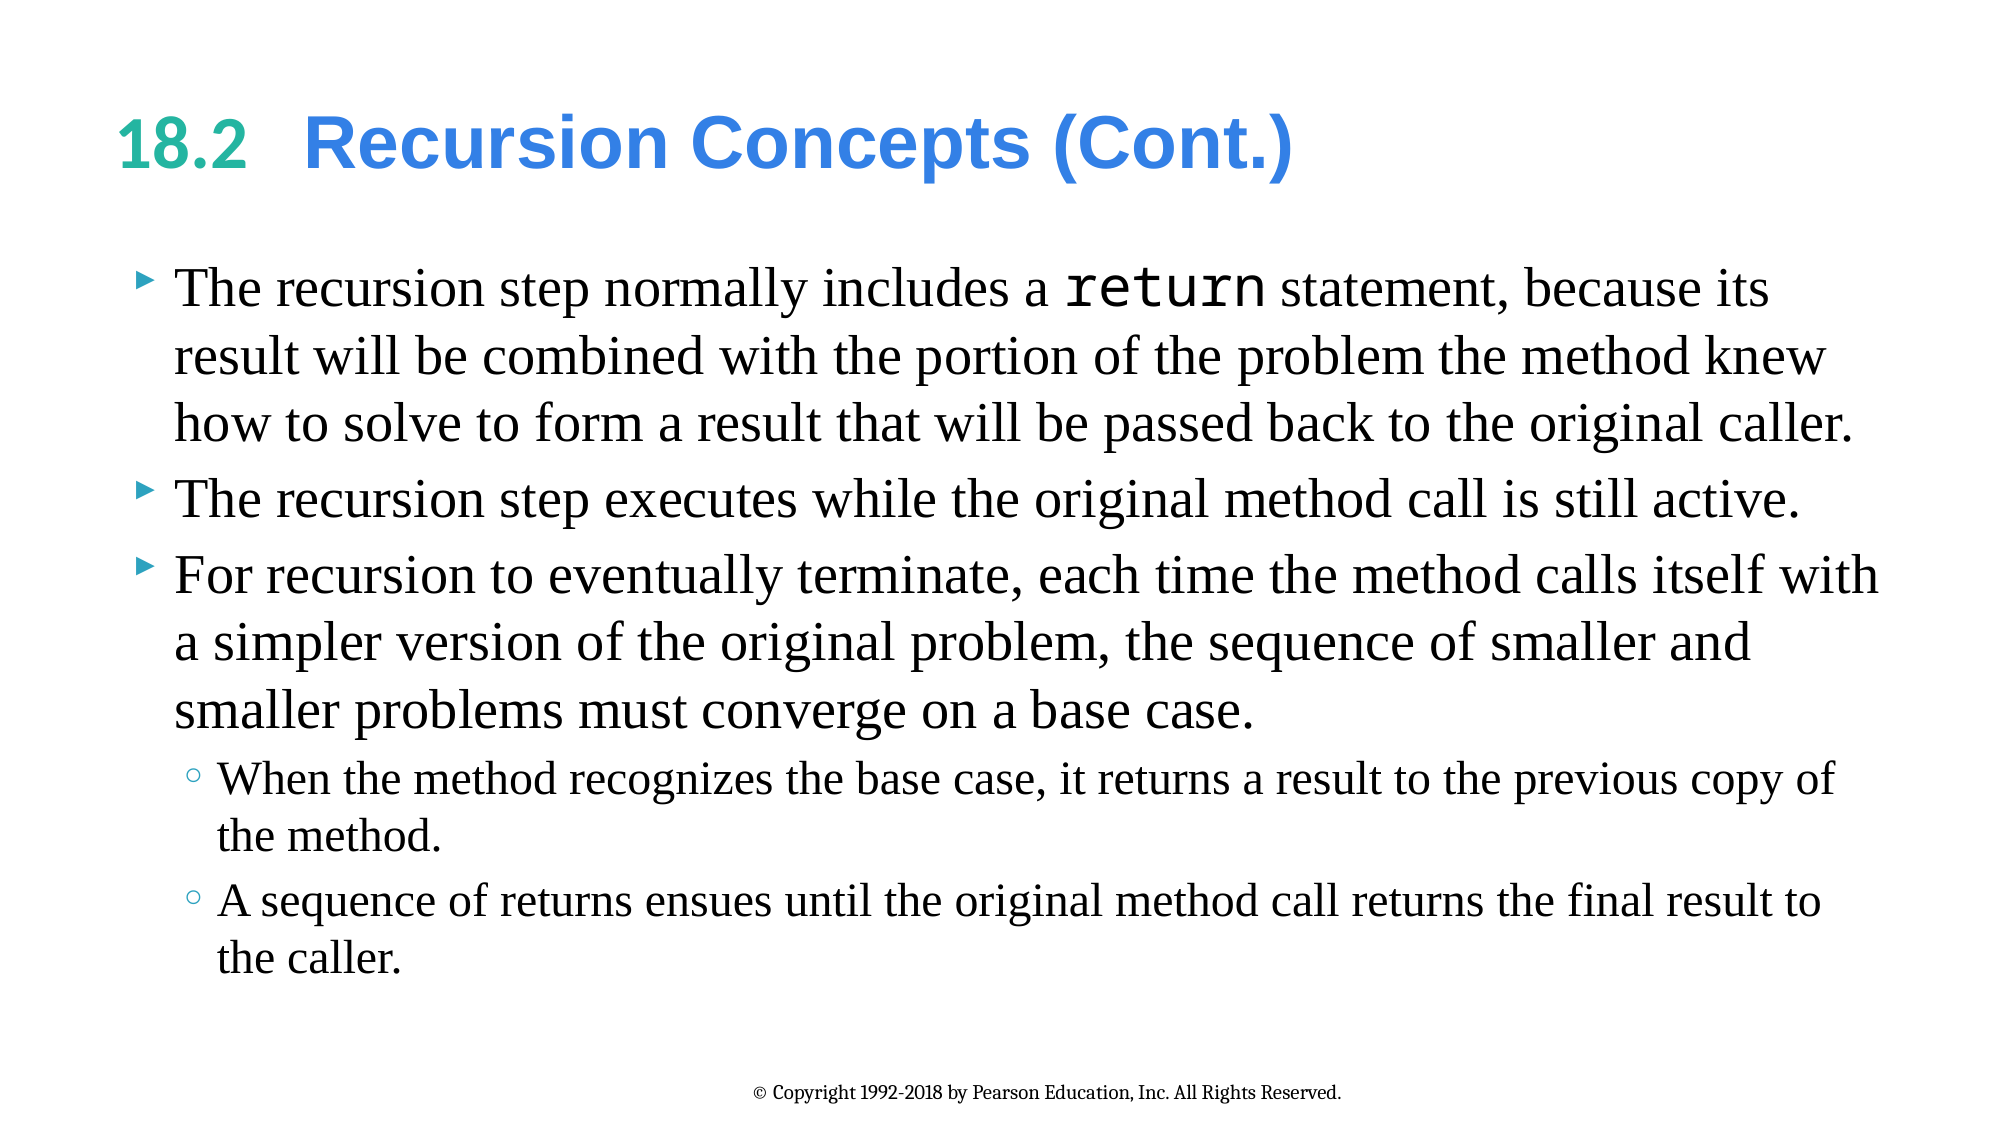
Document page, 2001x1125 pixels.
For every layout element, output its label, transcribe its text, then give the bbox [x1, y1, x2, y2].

list The recursion step normally includes a return statement, because its result will be combined with the portion of the problem the method knew how to solve to form a result that will be passed back to the original caller. The recursion step executes while the original method call is still active. For recursion to eventually terminate, each time the method calls itself with a simpler version of the original problem, the sequence of smaller and smaller problems must converge on a base case. When the method recognizes the base case, it returns a result to the previous copy of the method. A sequence of returns ensues until the original method call returns the final result to the caller. [99, 242, 1900, 986]
title 18.2 Recursion Concepts (Cont.) [99, 45, 1900, 233]
footer © Copyright 1992-2018 by Pearson Education, Inc. All Rights Reserved. [736, 1051, 1892, 1112]
